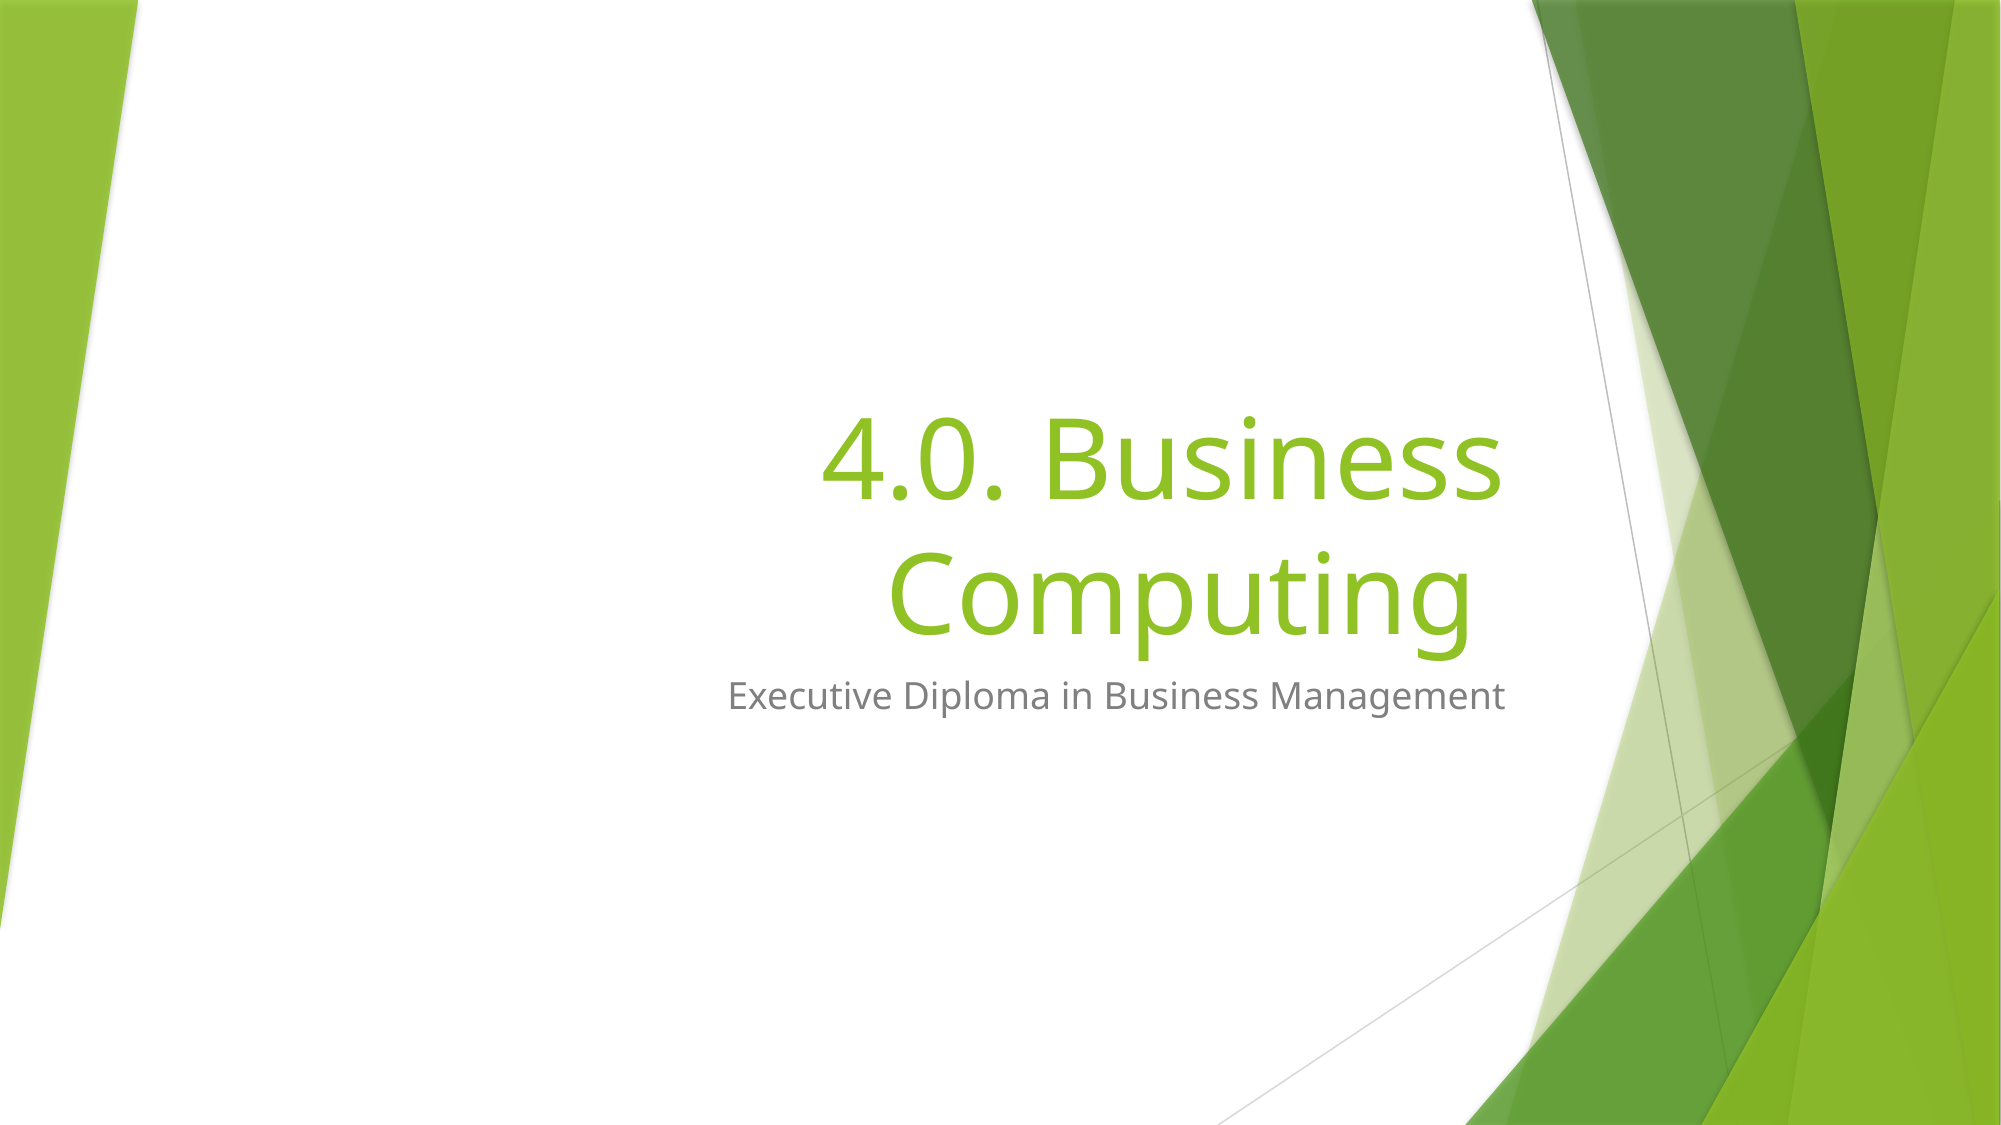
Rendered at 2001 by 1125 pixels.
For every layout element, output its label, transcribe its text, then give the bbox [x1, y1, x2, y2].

title 4.0. Business Computing [247, 394, 1522, 664]
subtitle Executive Diploma in Business Management [247, 664, 1522, 845]
